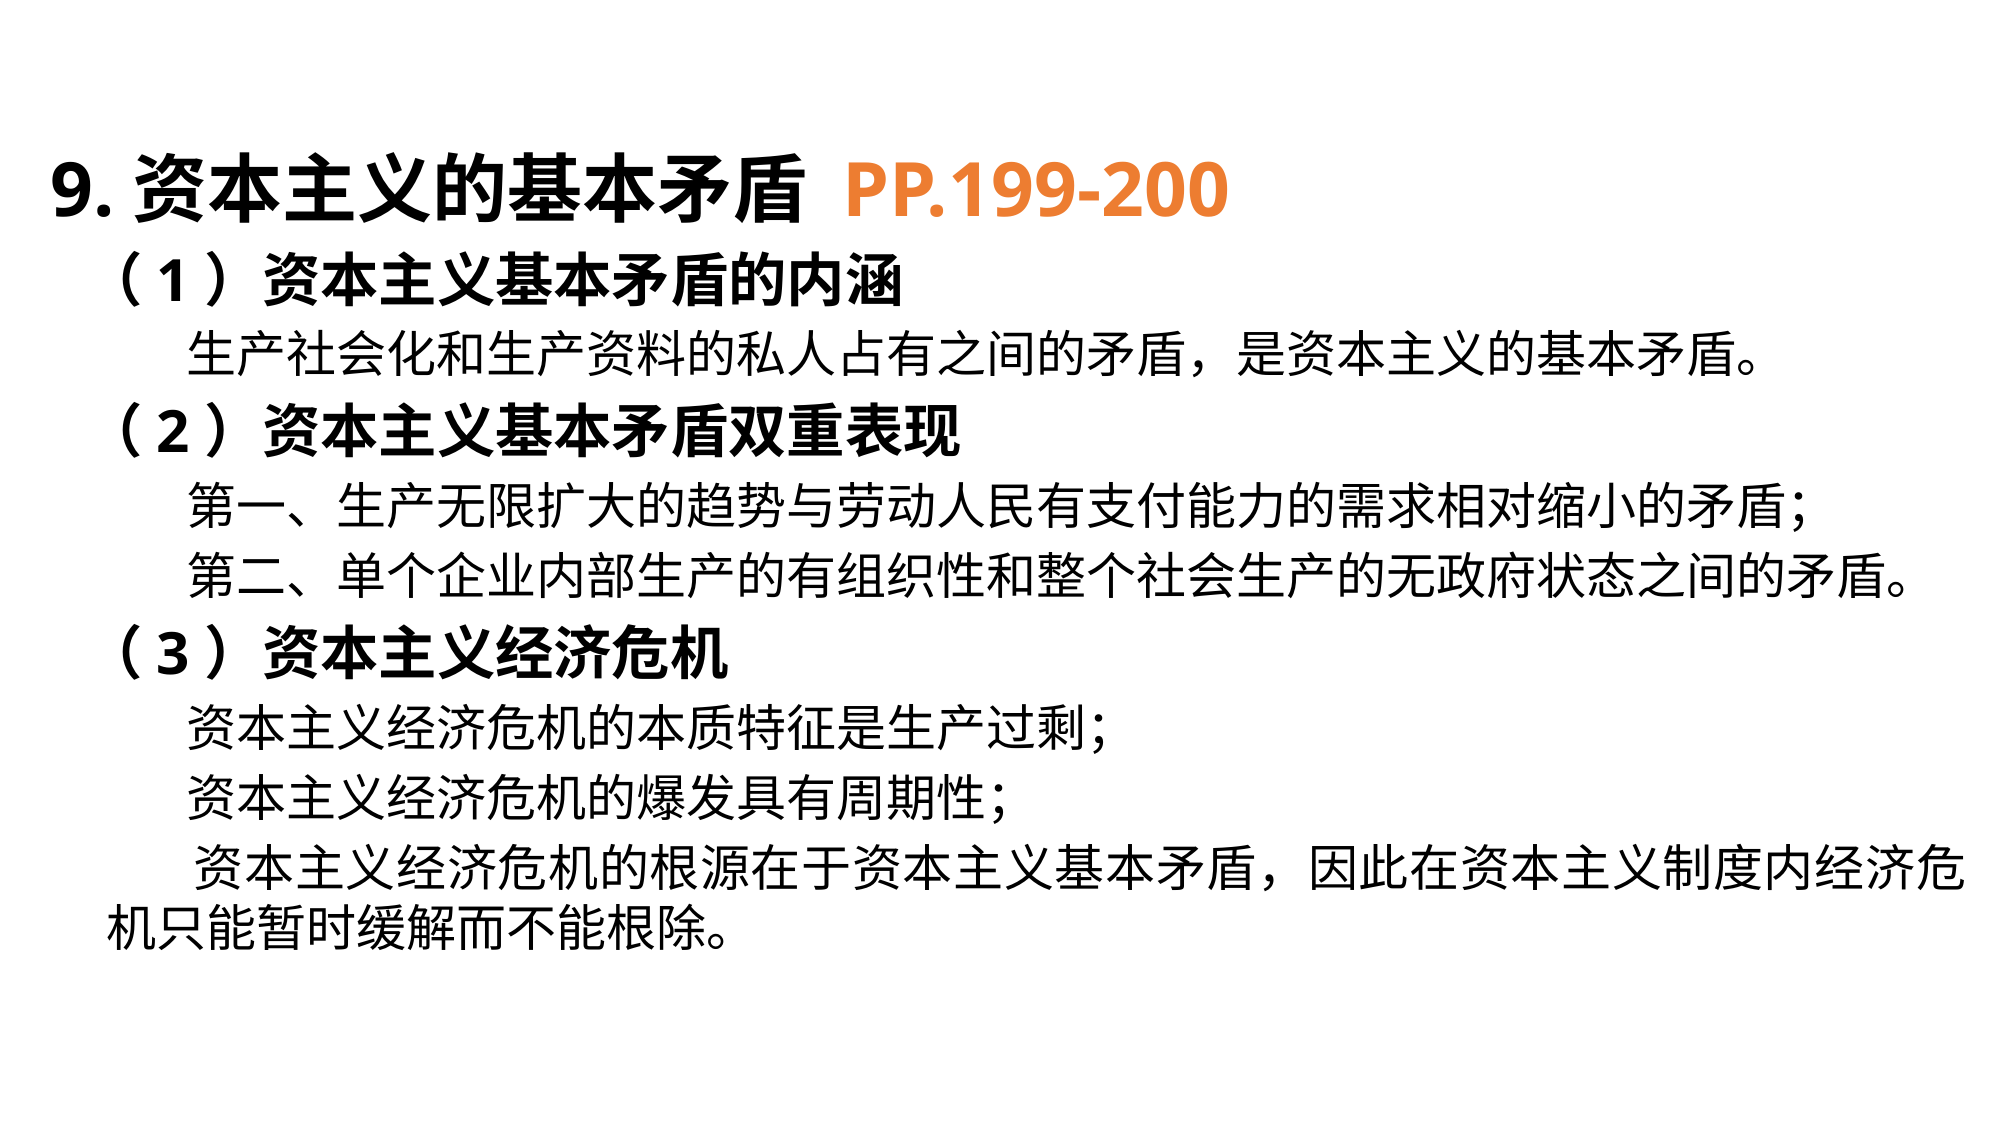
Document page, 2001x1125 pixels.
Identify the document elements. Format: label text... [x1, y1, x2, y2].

text_box 9.资本主义的基本矛盾 PP.199-200 （1）资本主义基本矛盾的内涵 生产社会化和生产资料的私人占有之间的矛盾，是资本主义的基本矛盾。 （2）资本主义基本矛盾双重表现 第一、生产无限扩大的趋势与劳动人民有支付能力的需求相对缩小的矛盾； 第二、单个企业内部生产的有组织性和整个社会生产的无政府状态之间的矛盾。 （3）资本主义经济危机 资本主义经济危机的本质特征是生产过剩； 资本主义经济危机的爆发具有周期性； 资本主义经济危机的根源在于资本主义基本矛盾，因此在资本主义制度内经济危机只能暂时缓解而不能根除。 [35, 133, 1981, 964]
